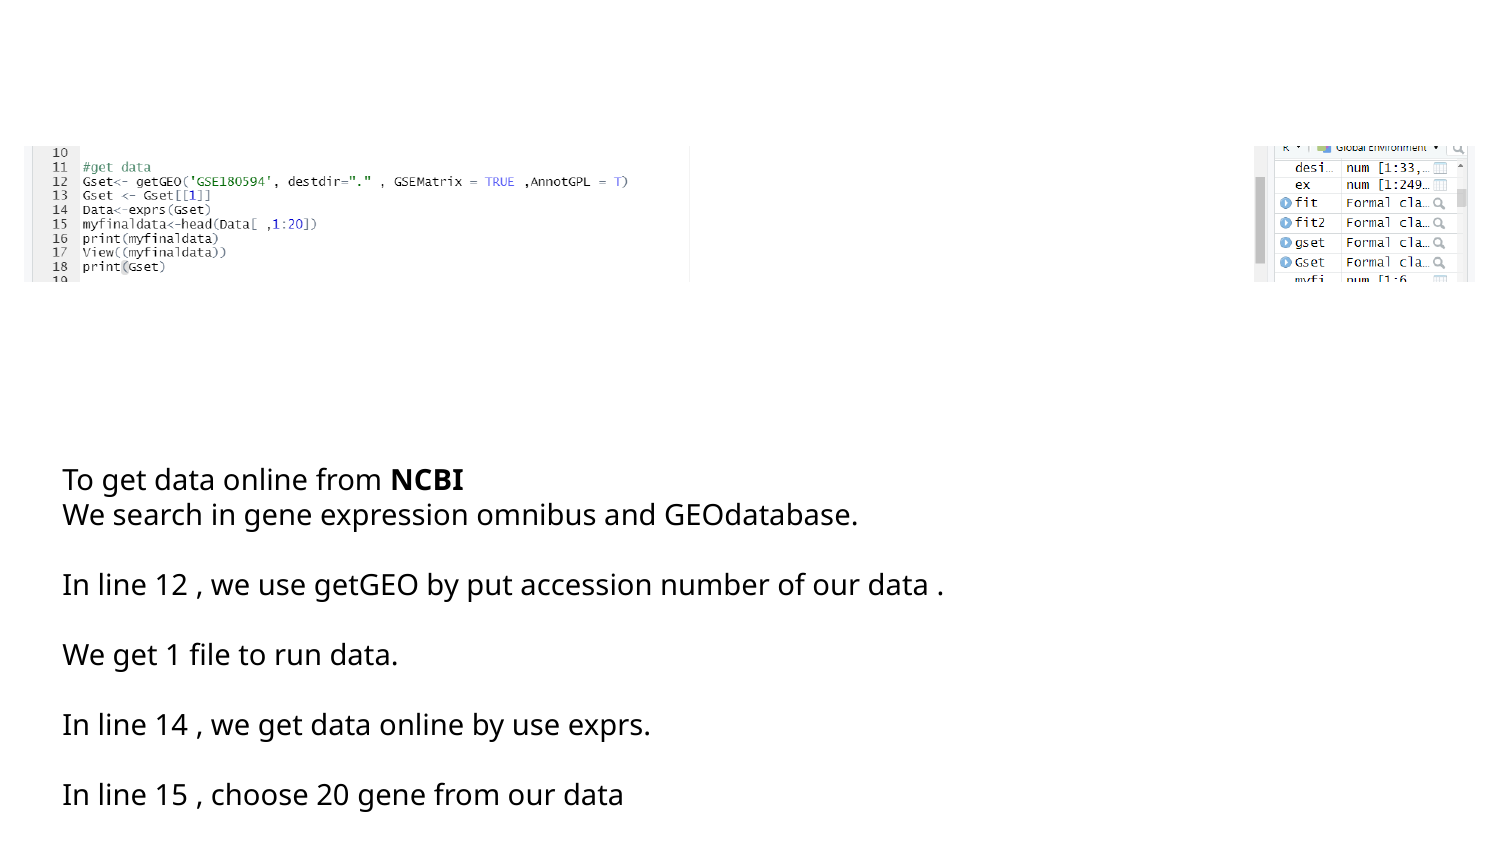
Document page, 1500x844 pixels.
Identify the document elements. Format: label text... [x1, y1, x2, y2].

text_box To get data online from NCBI We search in gene expression omnibus and GEOdatabase. In line 12 , we use getGEO by put accession number of our data . We get 1 file to run data. In line 14 , we get data online by use exprs. In line 15 , choose 20 gene from our data [47, 446, 981, 827]
picture [24, 146, 1476, 282]
